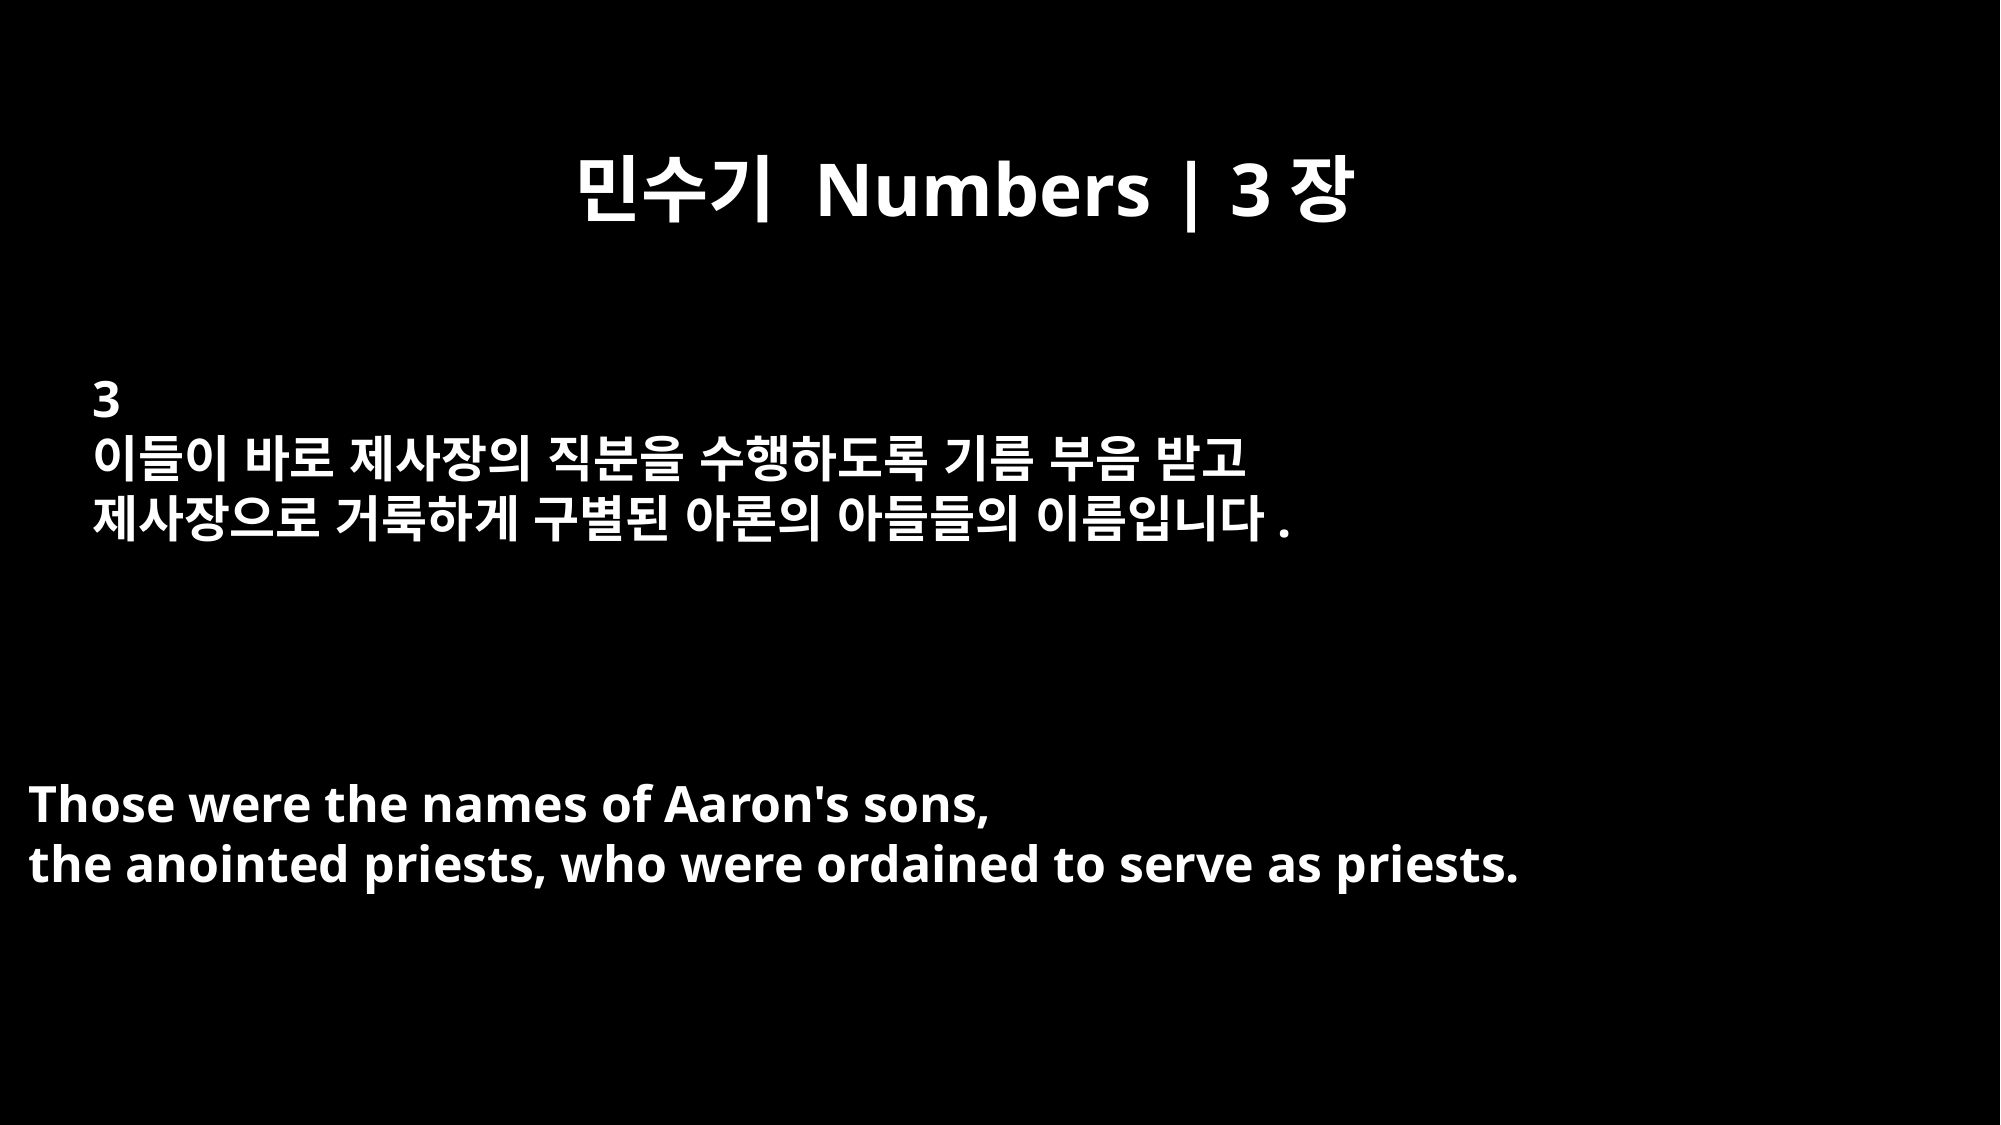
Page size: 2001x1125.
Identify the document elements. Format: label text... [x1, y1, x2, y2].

text_box 3 이들이 바로 제사장의 직분을 수행하도록 기름 부음 받고 제사장으로 거룩하게 구별된 아론의 아들들의 이름입니다. [77, 359, 1308, 555]
text_box Those were the names of Aaron's sons, the anointed priests, who were ordained to serve as priests. [13, 764, 1536, 900]
text_box 민수기 Numbers | 3장 [559, 136, 1373, 239]
